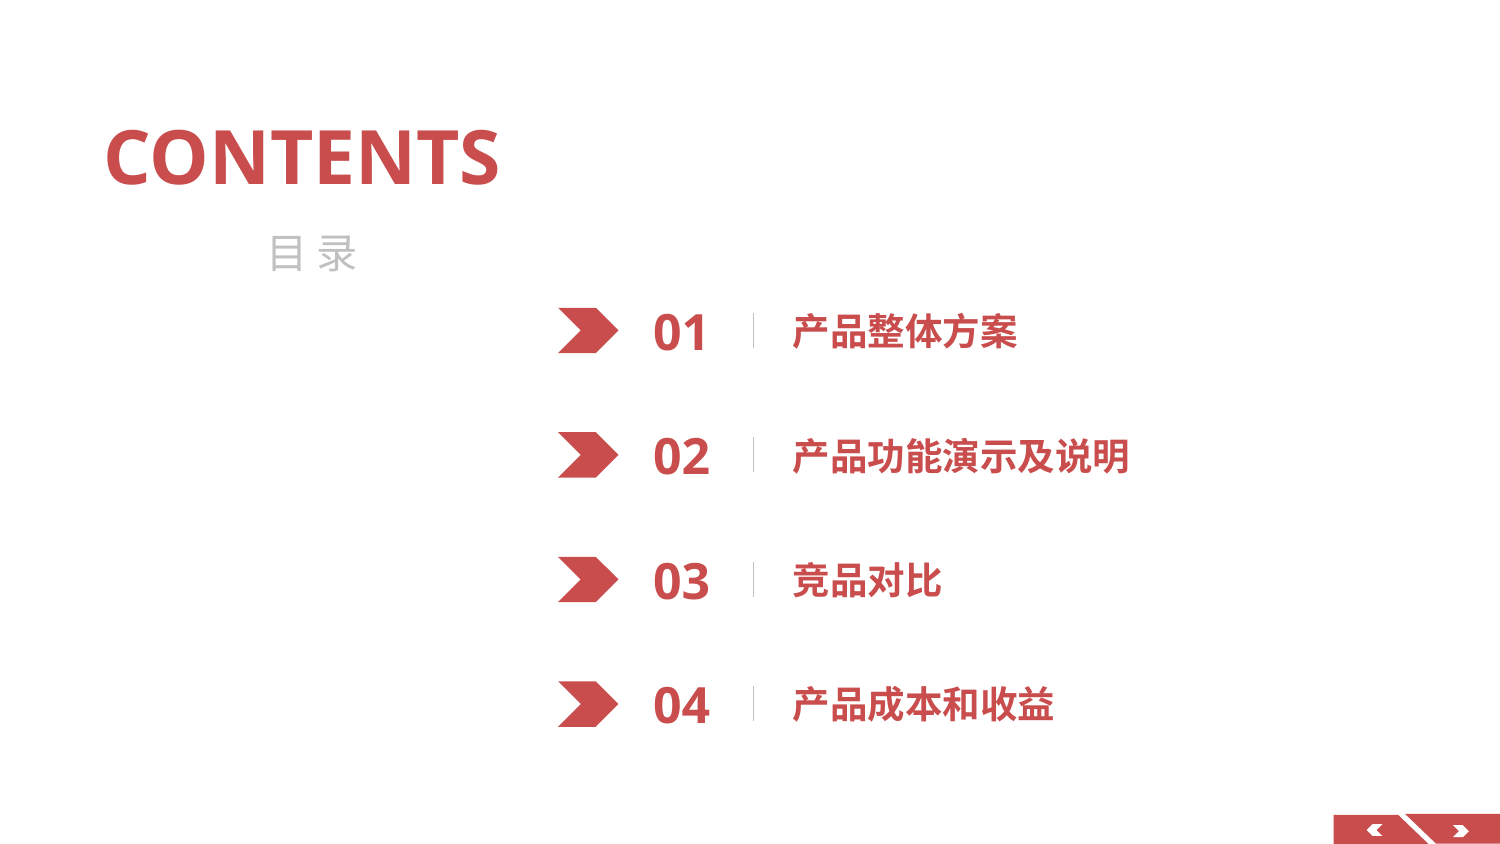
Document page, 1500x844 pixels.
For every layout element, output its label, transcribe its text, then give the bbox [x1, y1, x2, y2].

text_box 竞品对比 [778, 534, 1436, 624]
text_box CONTENTS [88, 106, 638, 202]
text_box [555, 431, 620, 479]
text_box 02 [618, 410, 745, 500]
text_box [555, 680, 620, 728]
text_box 产品整体方案 [778, 285, 1436, 375]
text_box [555, 555, 620, 604]
text_box [555, 306, 620, 355]
text_box 01 [618, 285, 745, 375]
text_box 产品功能演示及说明 [778, 410, 1436, 500]
text_box 产品成本和收益 [778, 659, 1436, 749]
text_box 目 录 [53, 219, 572, 284]
text_box 04 [618, 659, 745, 749]
text_box 03 [618, 534, 745, 624]
